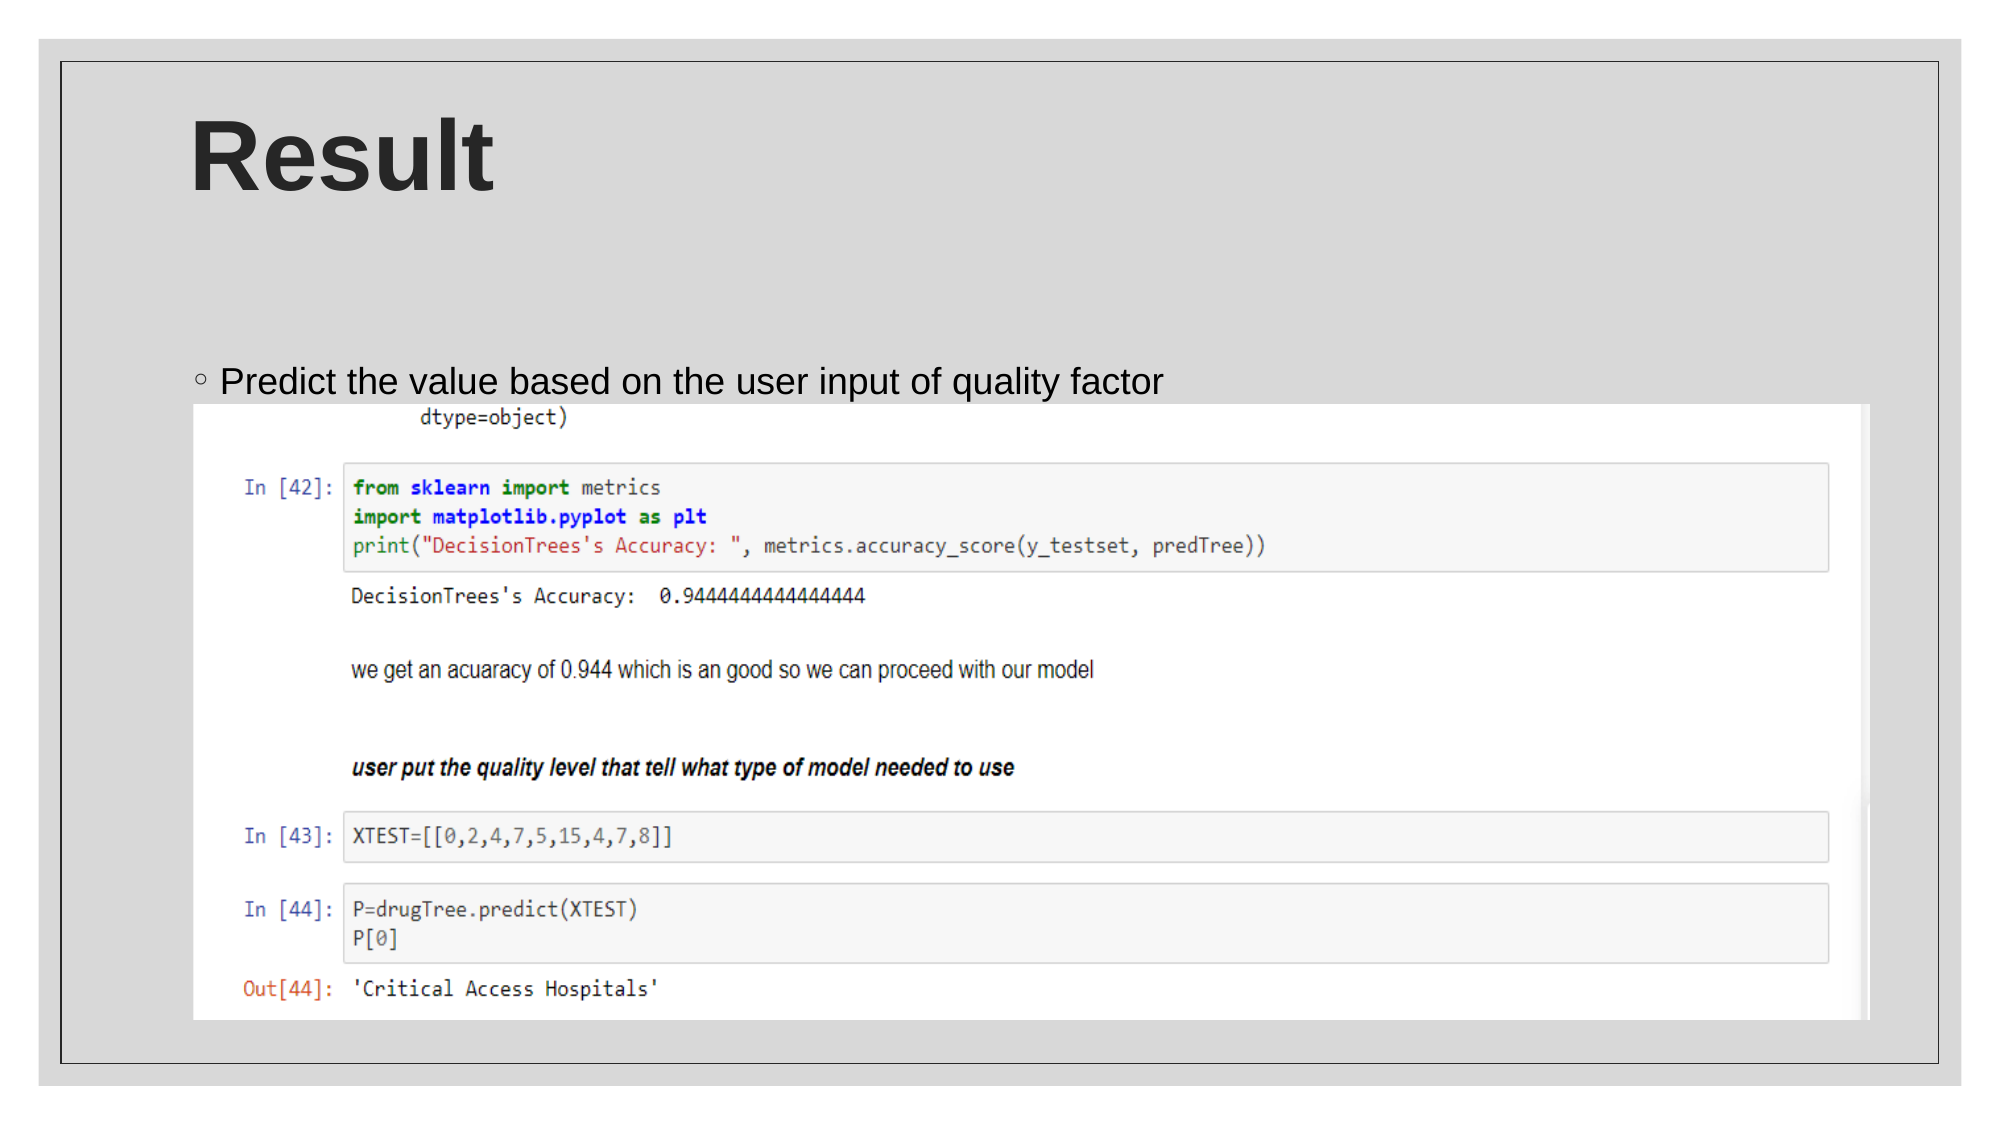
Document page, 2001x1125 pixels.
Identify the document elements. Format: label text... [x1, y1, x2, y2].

title Result [174, 105, 1825, 331]
list Predict the value based on the user input of quality factor [174, 345, 1825, 977]
picture [193, 404, 1870, 1020]
